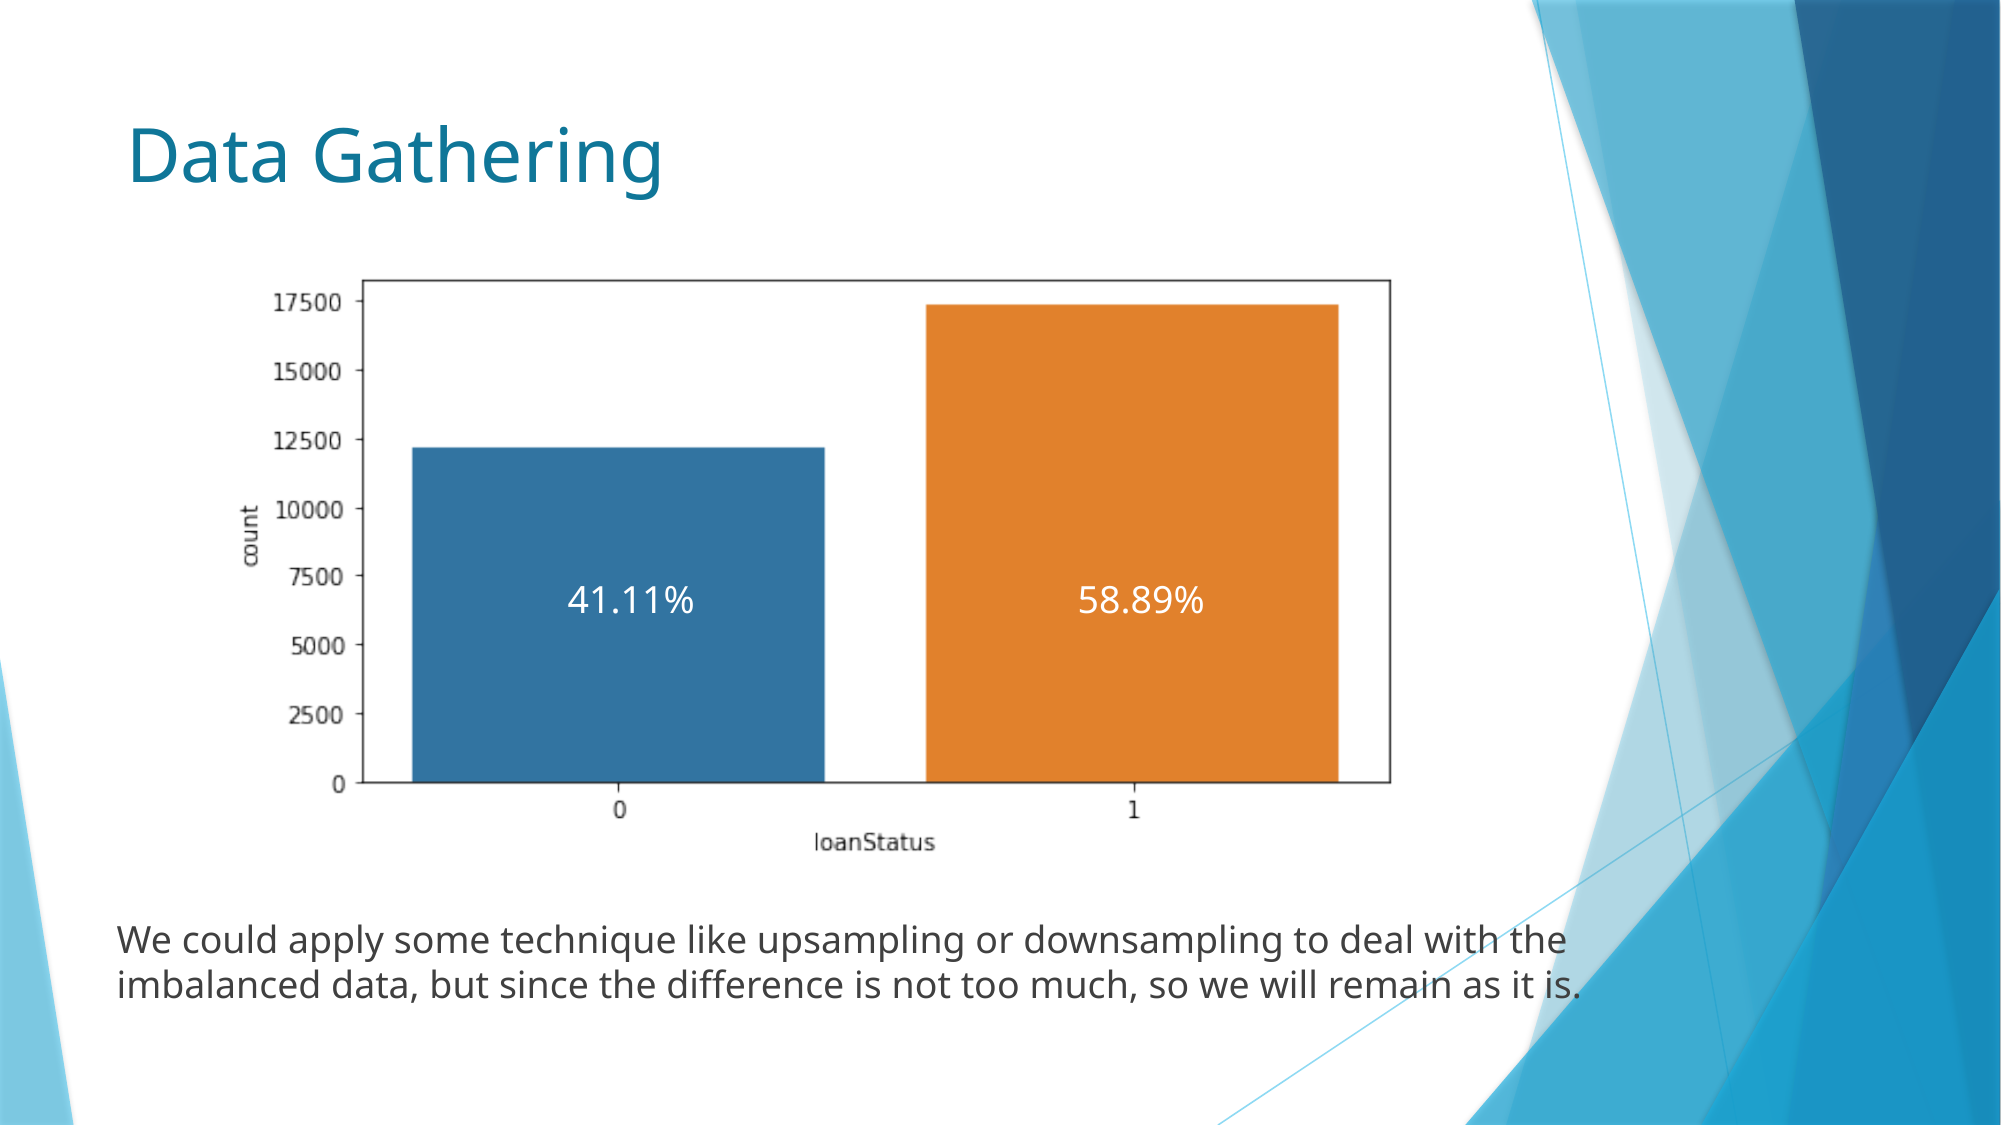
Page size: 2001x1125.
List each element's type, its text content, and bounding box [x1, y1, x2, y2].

title Data Gathering [111, 99, 1522, 230]
text_box We could apply some technique like upsampling or downsampling to deal with the imbalanced data, but since the difference is not too much, so we will remain as it is. [101, 908, 1646, 1025]
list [224, 266, 1407, 871]
